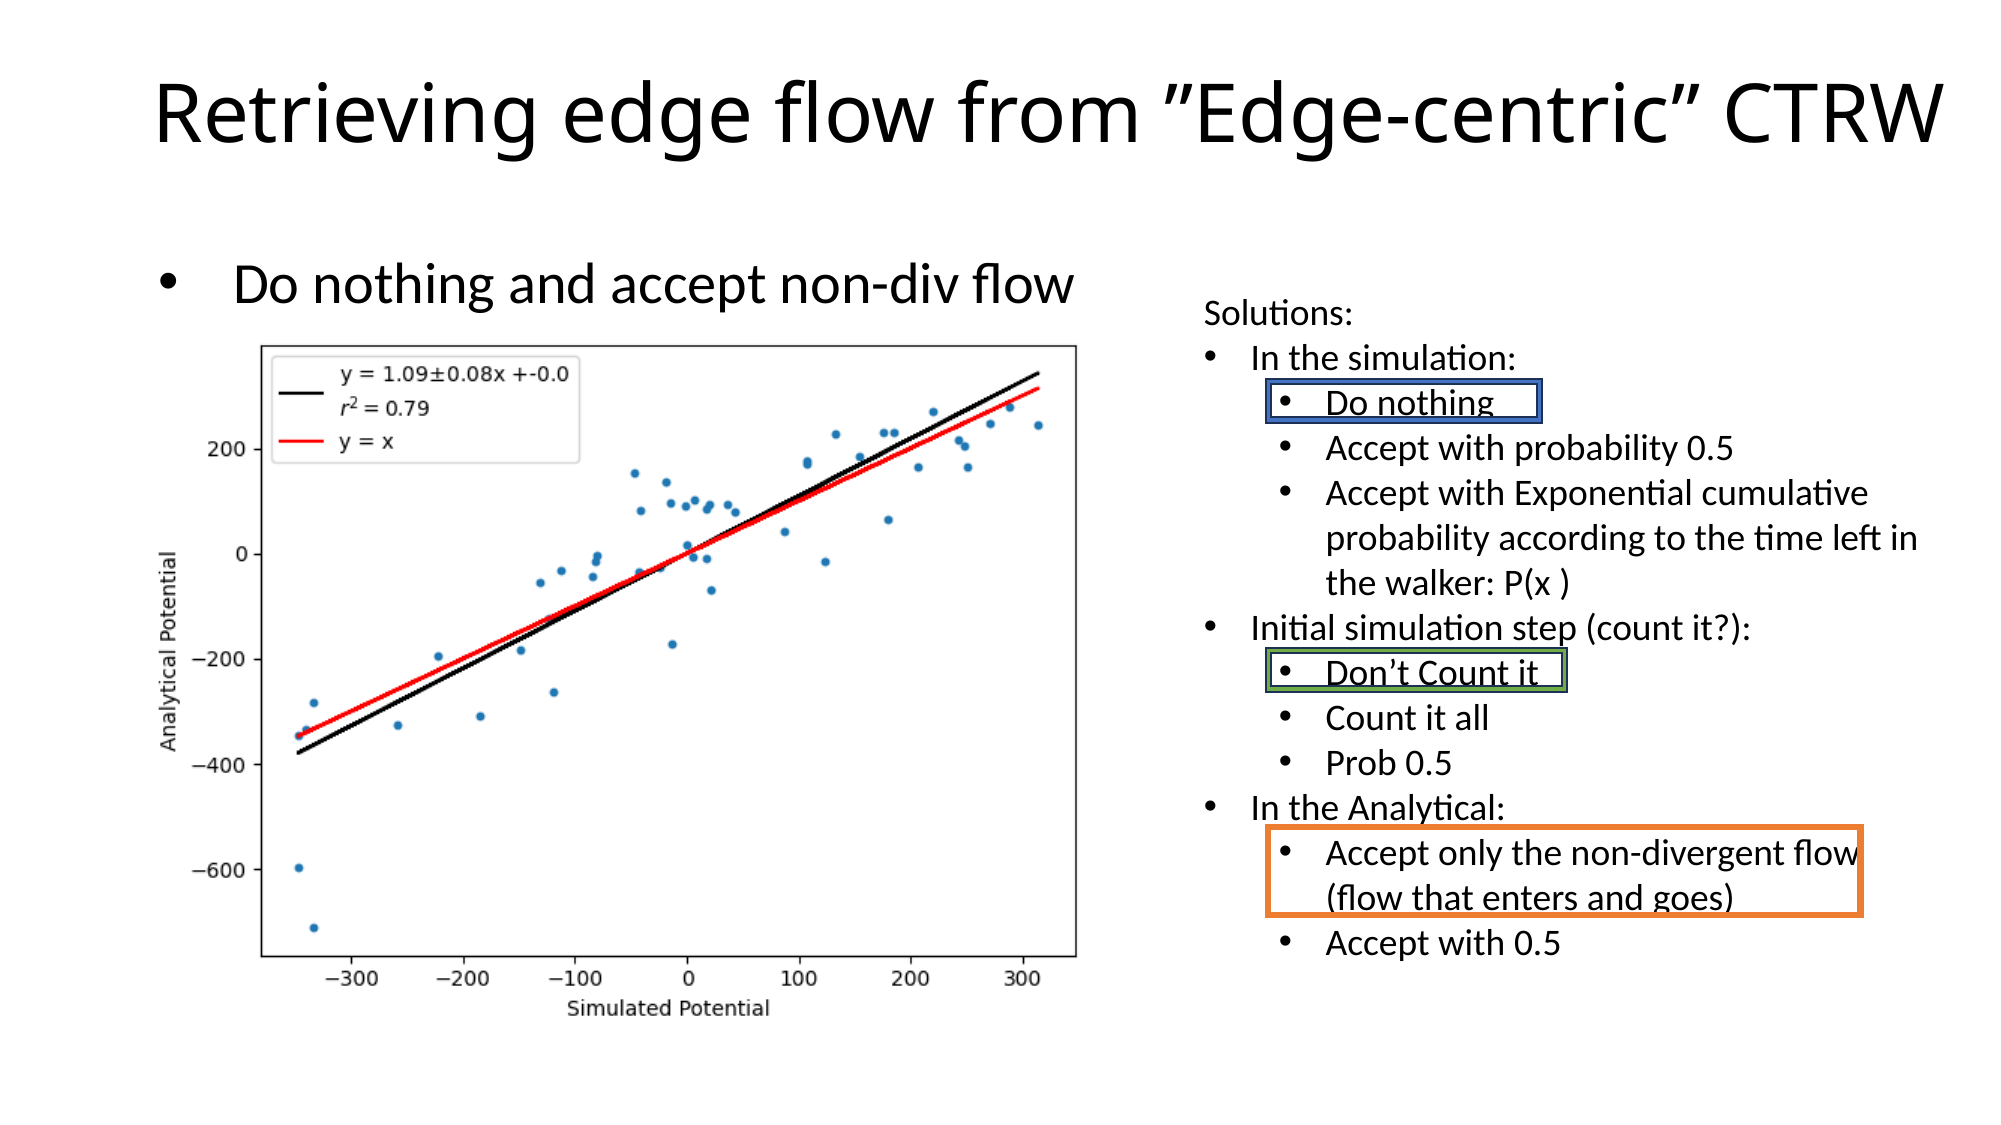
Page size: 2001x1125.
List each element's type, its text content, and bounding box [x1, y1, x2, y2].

text_box [1265, 378, 1543, 424]
text_box Do nothing and accept non-div flow [143, 238, 1092, 323]
text_box [1265, 647, 1568, 693]
title Retrieving edge flow from ”Edge-centric” CTRW [137, 59, 1983, 173]
text_box [1265, 824, 1864, 918]
picture [138, 323, 1098, 1043]
